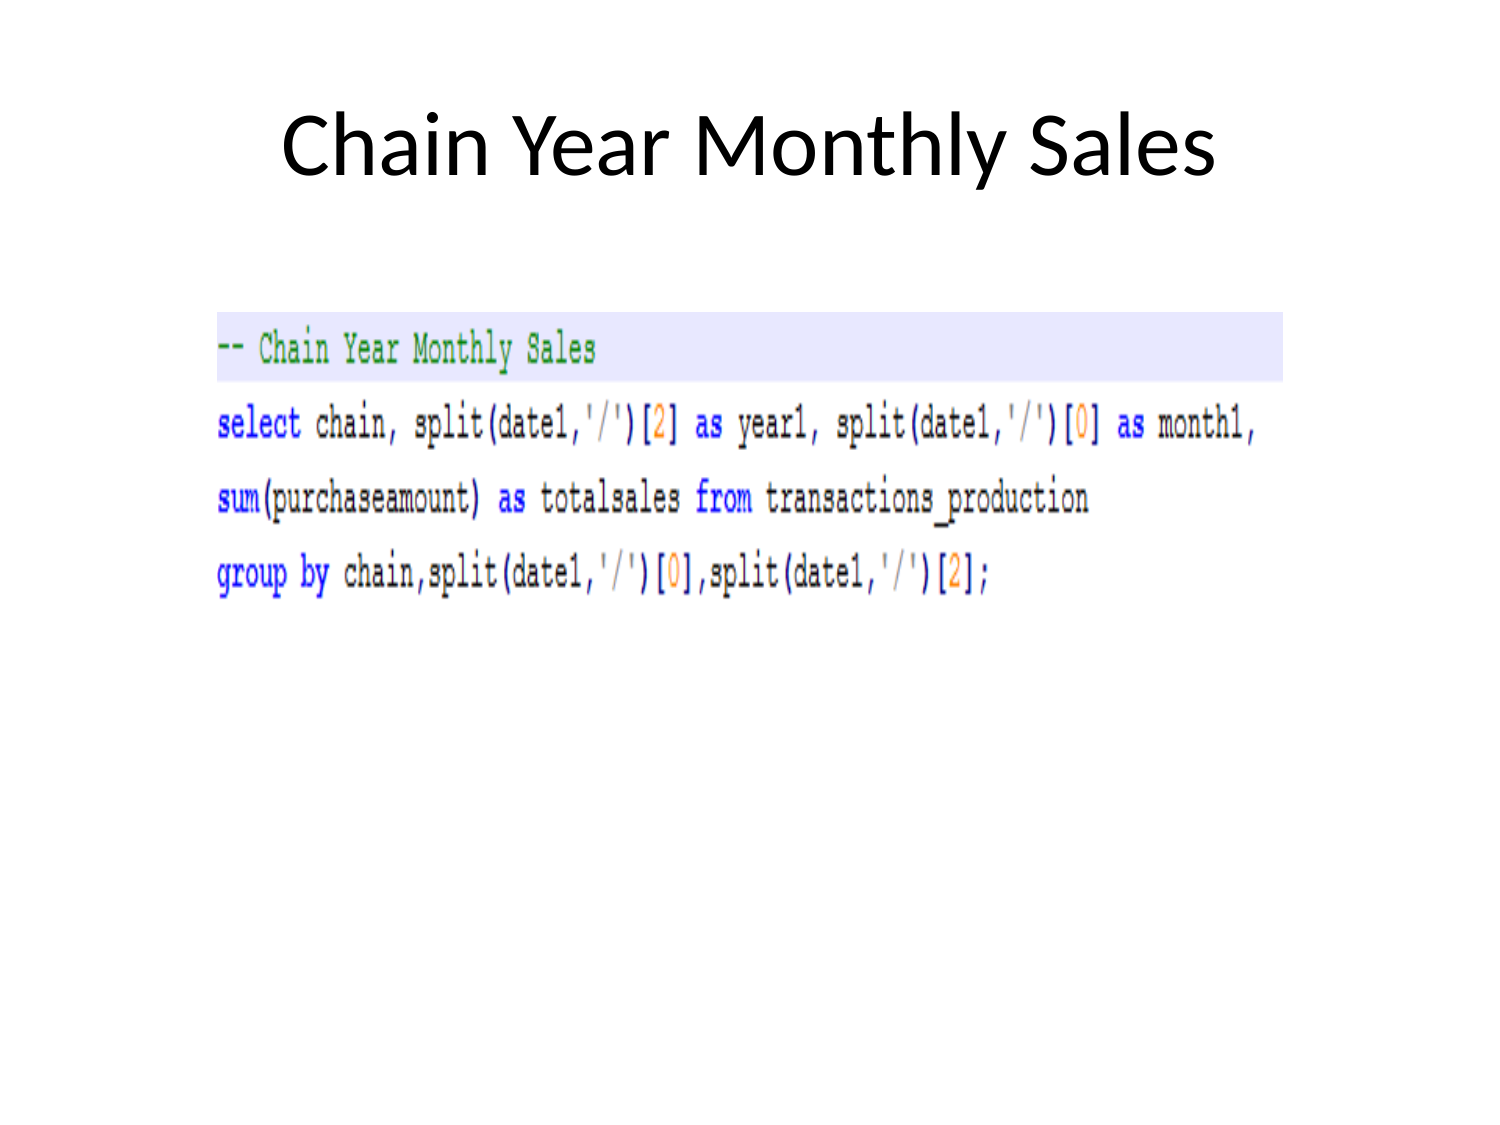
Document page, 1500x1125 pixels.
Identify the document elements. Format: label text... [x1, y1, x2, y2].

picture [216, 312, 1283, 629]
text_box Chain Year Monthly Sales [75, 45, 1425, 233]
